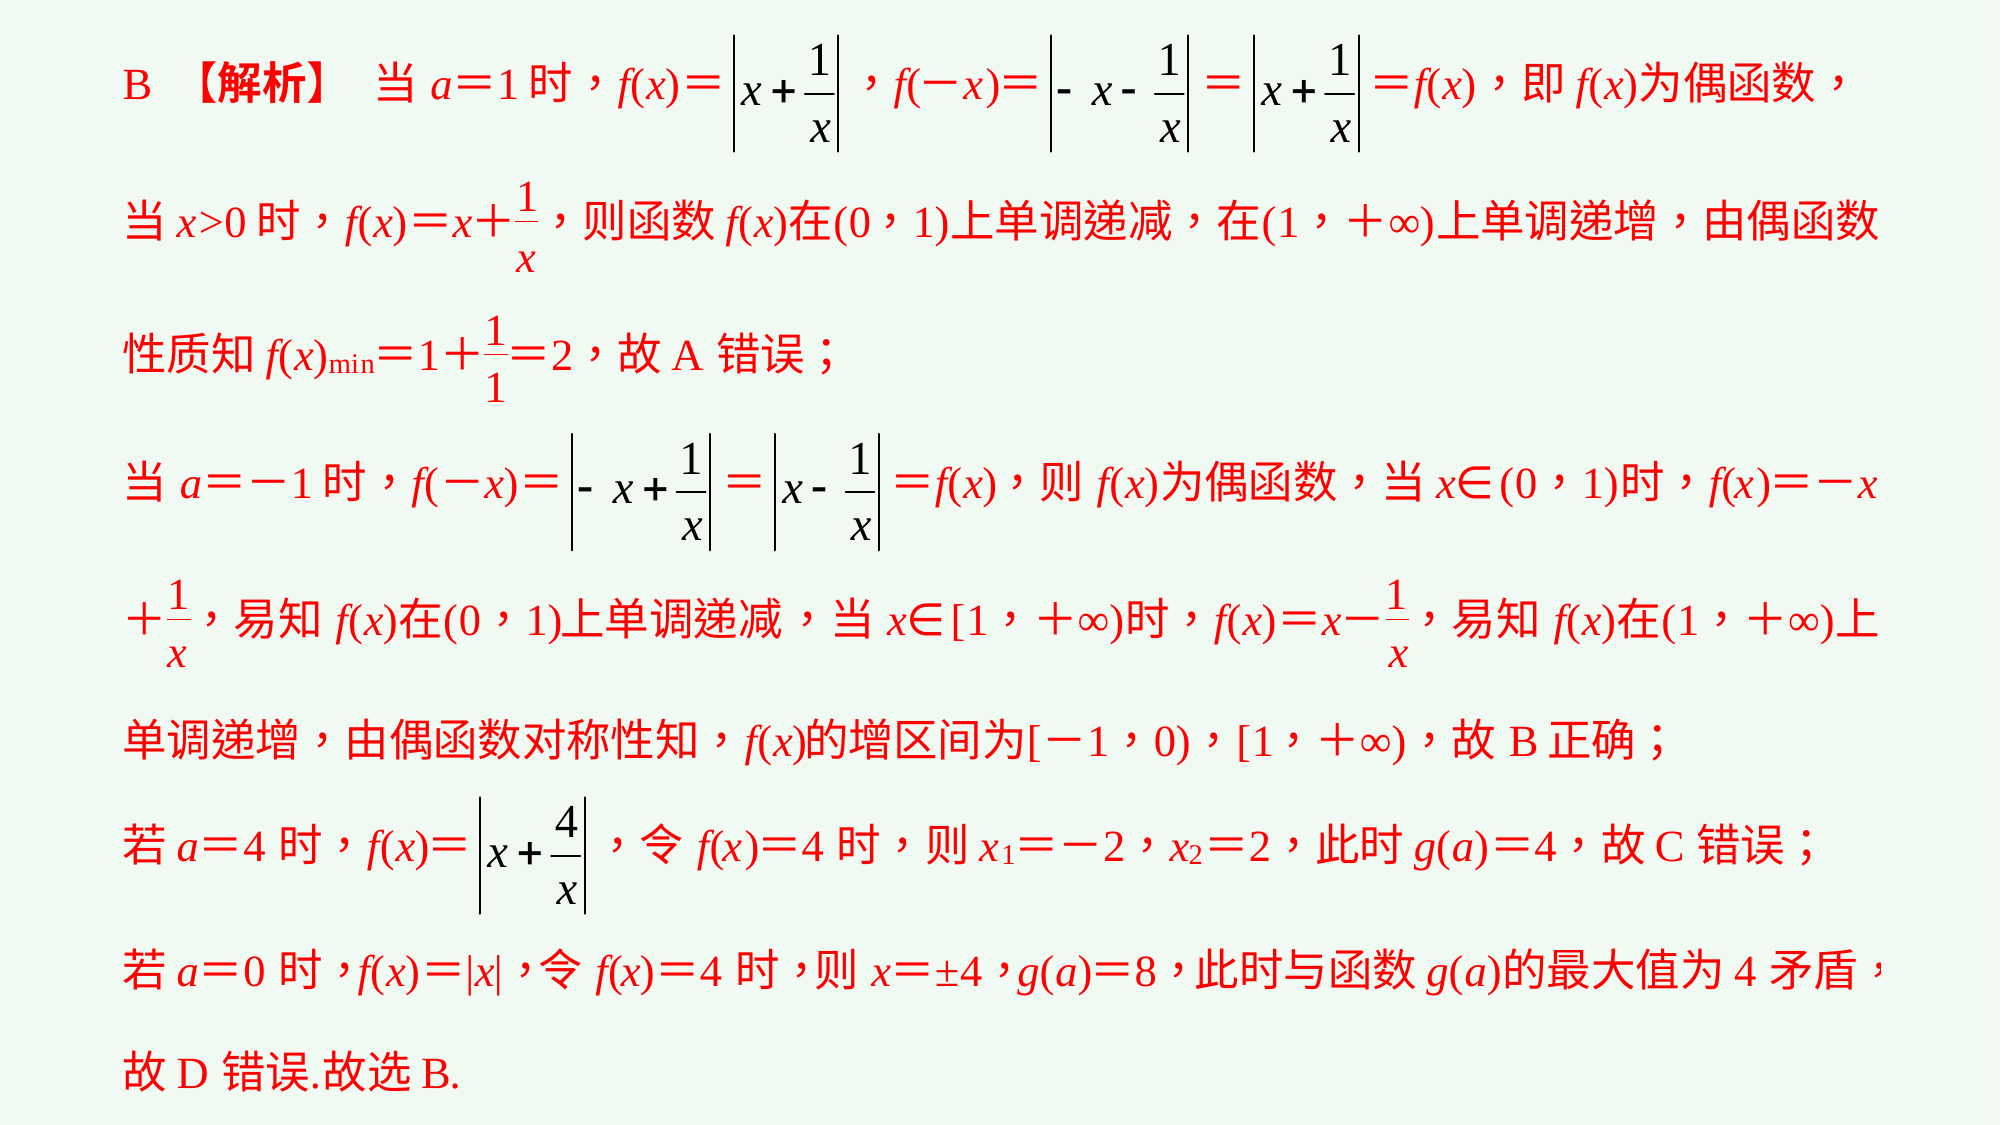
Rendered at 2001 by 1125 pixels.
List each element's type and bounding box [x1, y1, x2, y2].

text_box [122, 26, 1881, 1123]
